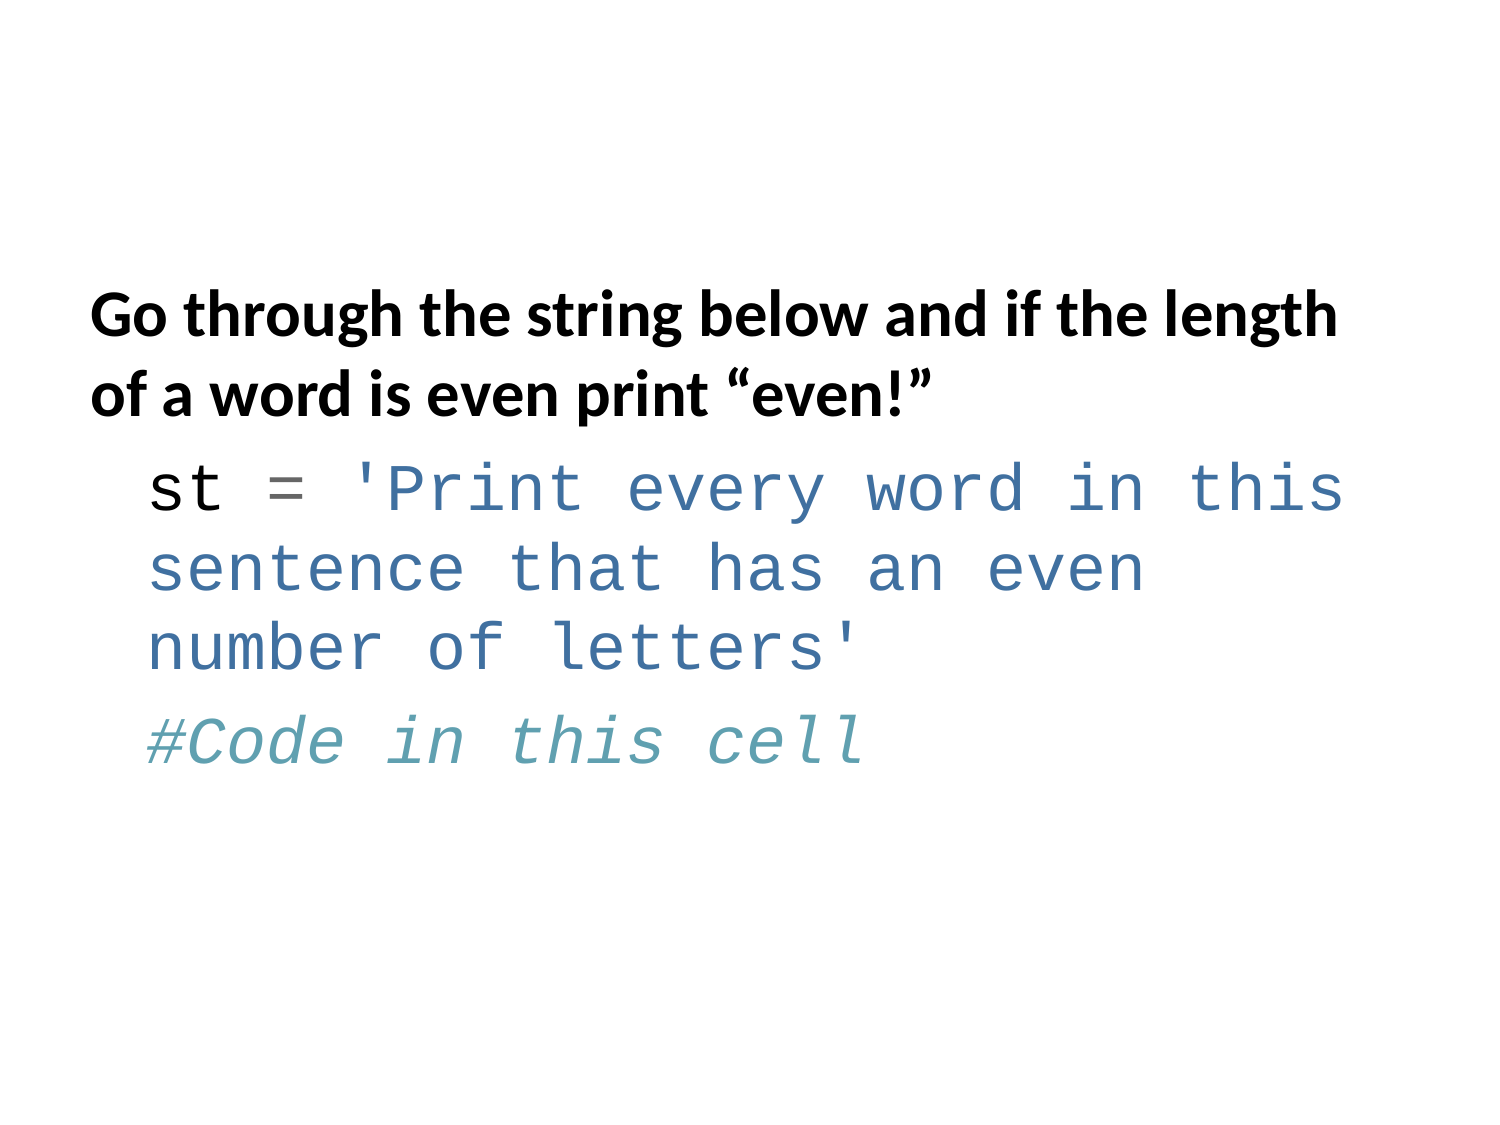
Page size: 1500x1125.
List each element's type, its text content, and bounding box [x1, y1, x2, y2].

list Go through the string below and if the length of a word is even print “even!” st = 'Print every word in this sentence that has an even number of letters' #Code in this cell [75, 262, 1425, 1005]
